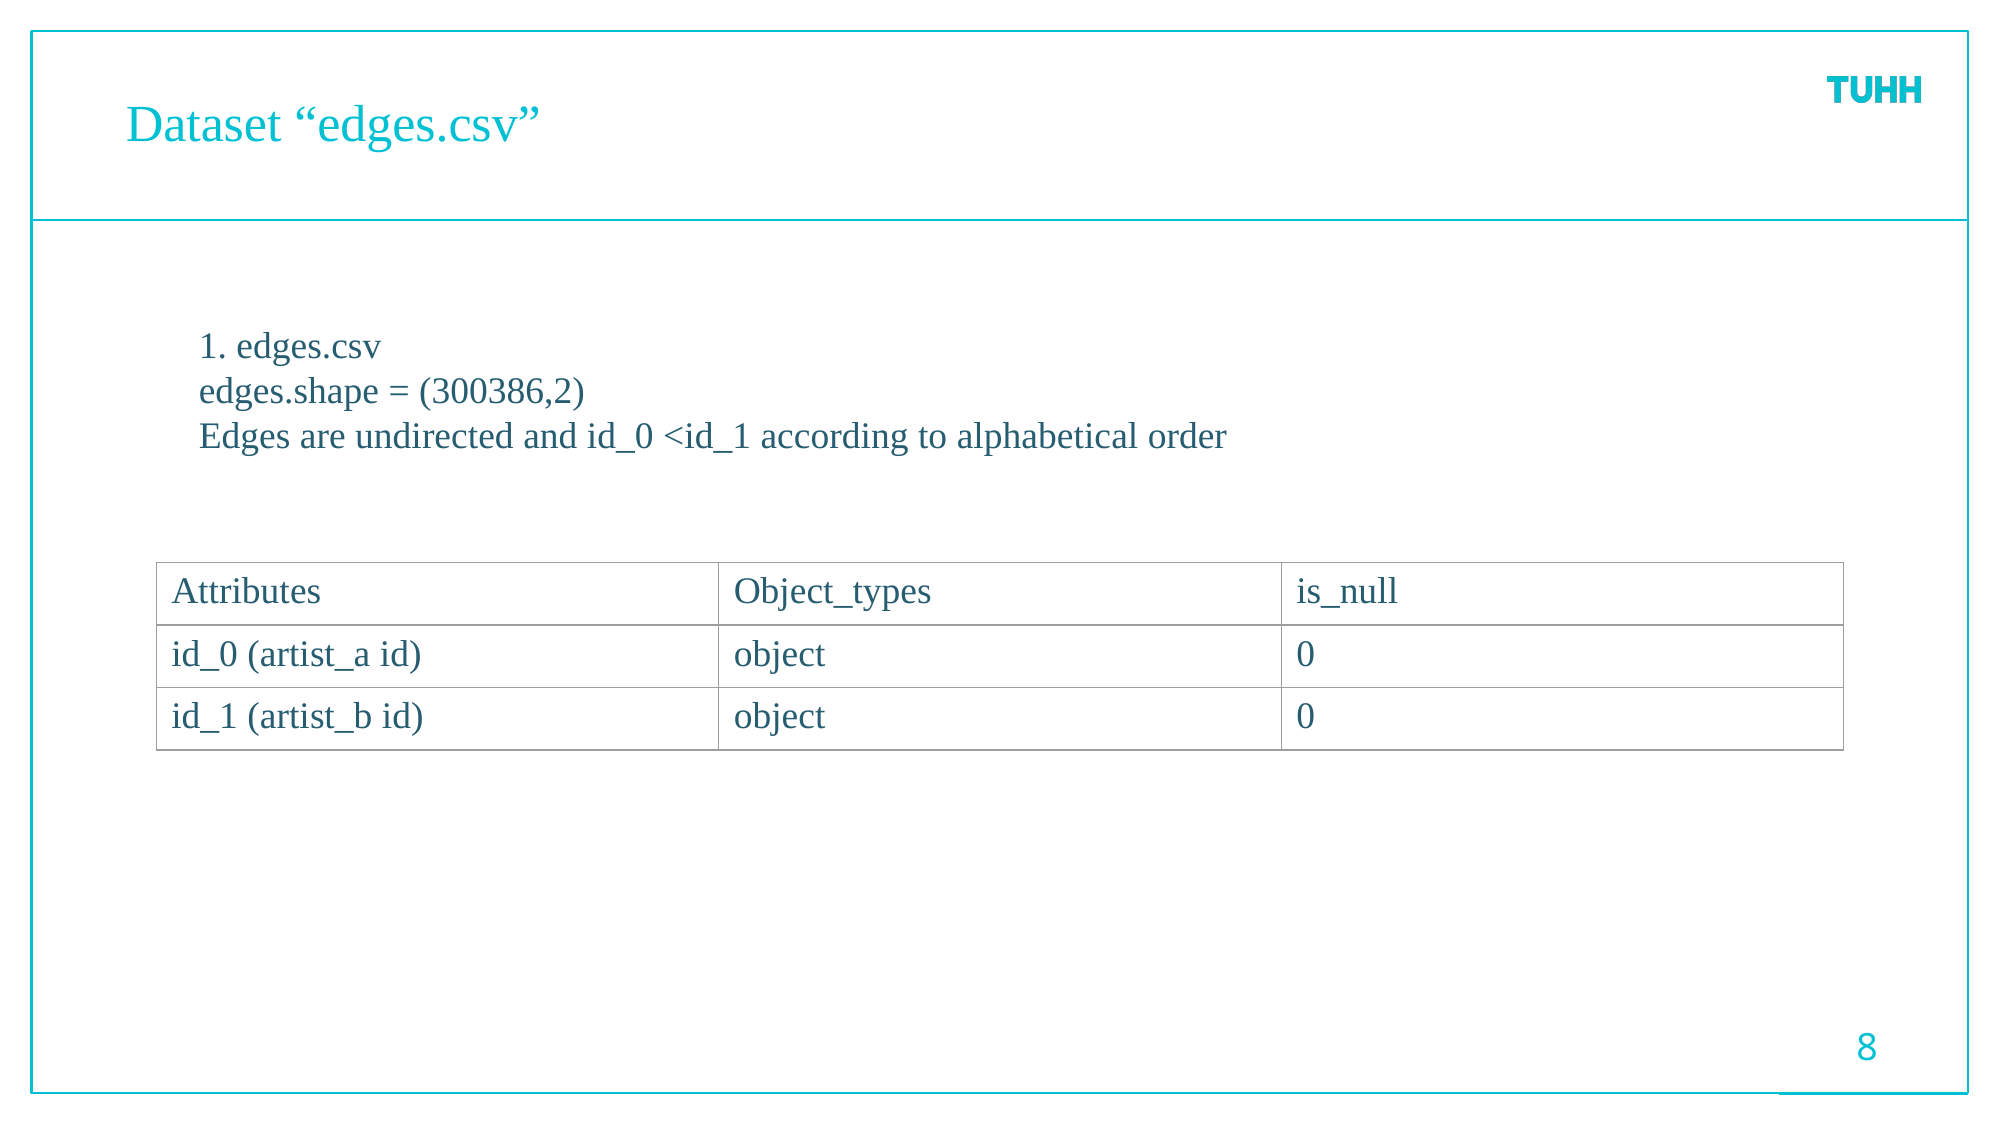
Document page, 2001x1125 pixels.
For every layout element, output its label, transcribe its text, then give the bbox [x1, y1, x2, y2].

slide_number <number> [1850, 1018, 1900, 1125]
table_cell object [719, 626, 1281, 687]
table_cell 0 [1282, 688, 1843, 749]
table_header Attributes [157, 563, 718, 624]
title Dataset “edges.csv” [123, 87, 960, 195]
table_cell id_0 (artist_a id) [157, 626, 718, 687]
picture [1827, 76, 1921, 103]
table_cell id_1 (artist_b id) [157, 688, 718, 749]
table_cell object [719, 688, 1281, 749]
table_header is_null [1282, 563, 1843, 624]
table_header Object_types [719, 563, 1281, 624]
text_box 1. edges.csv edges.shape = (300386,2) Edges are undirected and id_0 <id_1 according to alphabetical order [123, 318, 1814, 460]
table_cell 0 [1282, 626, 1843, 687]
